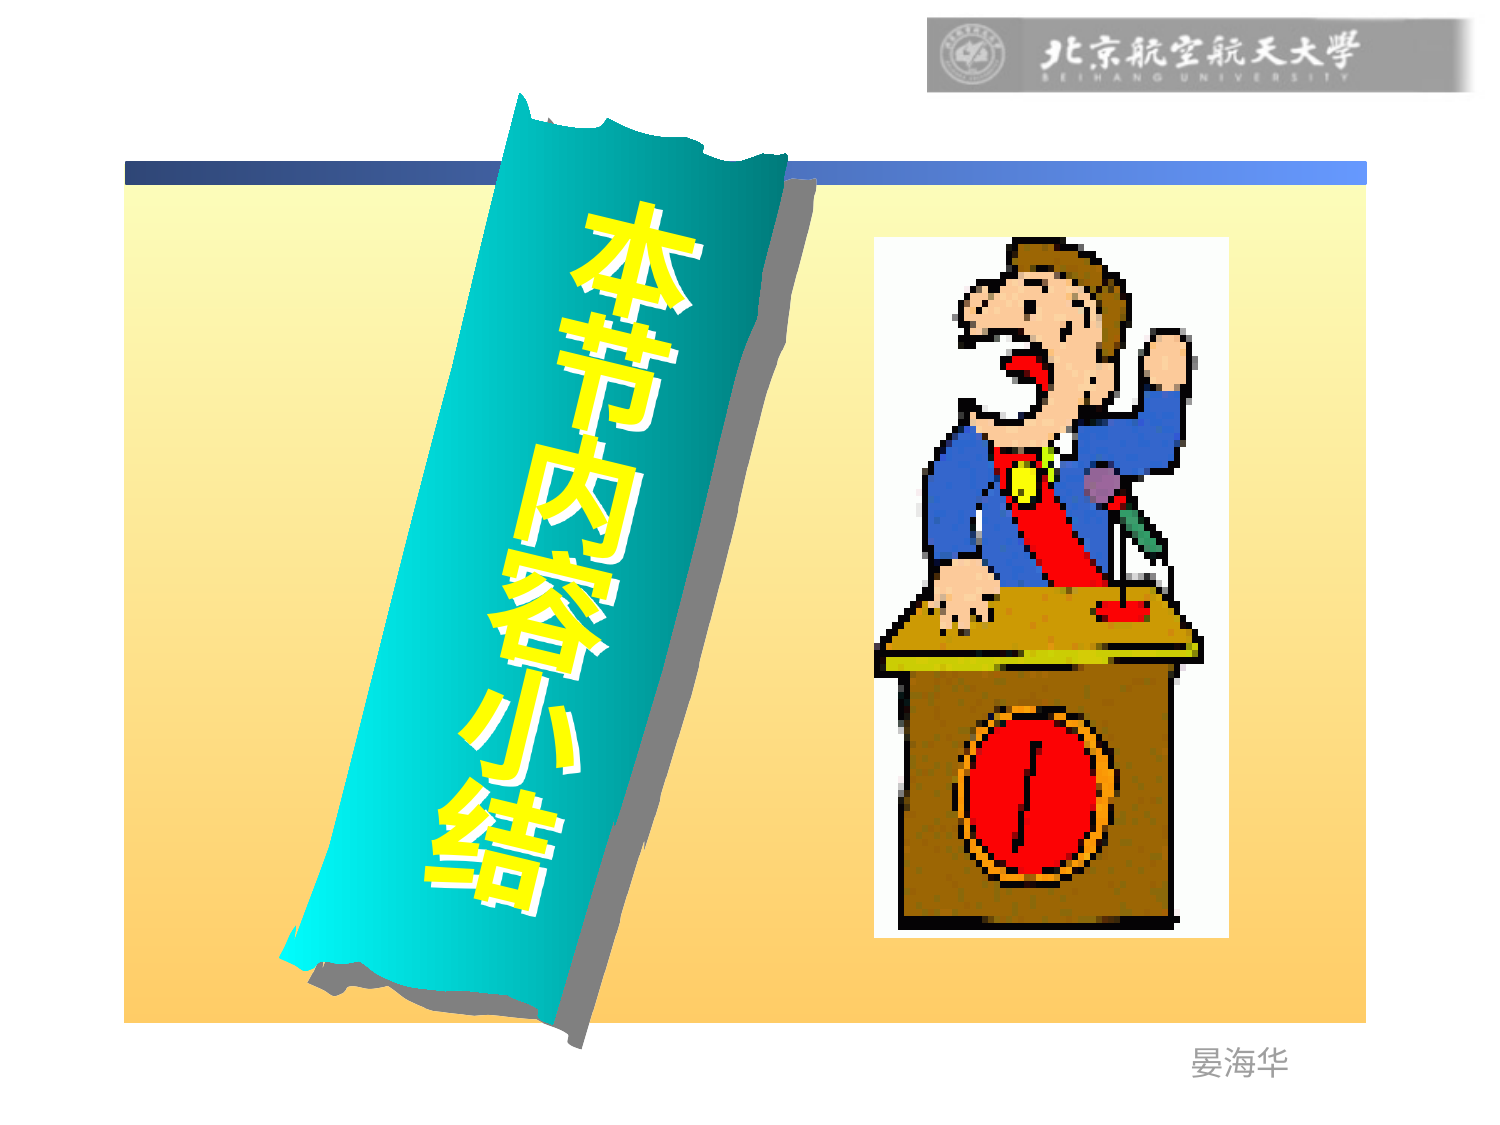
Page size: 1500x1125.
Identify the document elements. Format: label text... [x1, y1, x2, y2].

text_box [874, 237, 1229, 938]
text_box 本 节 内 容 小 结 [398, 187, 724, 938]
picture [927, 0, 1500, 102]
text_box [278, 93, 788, 1025]
